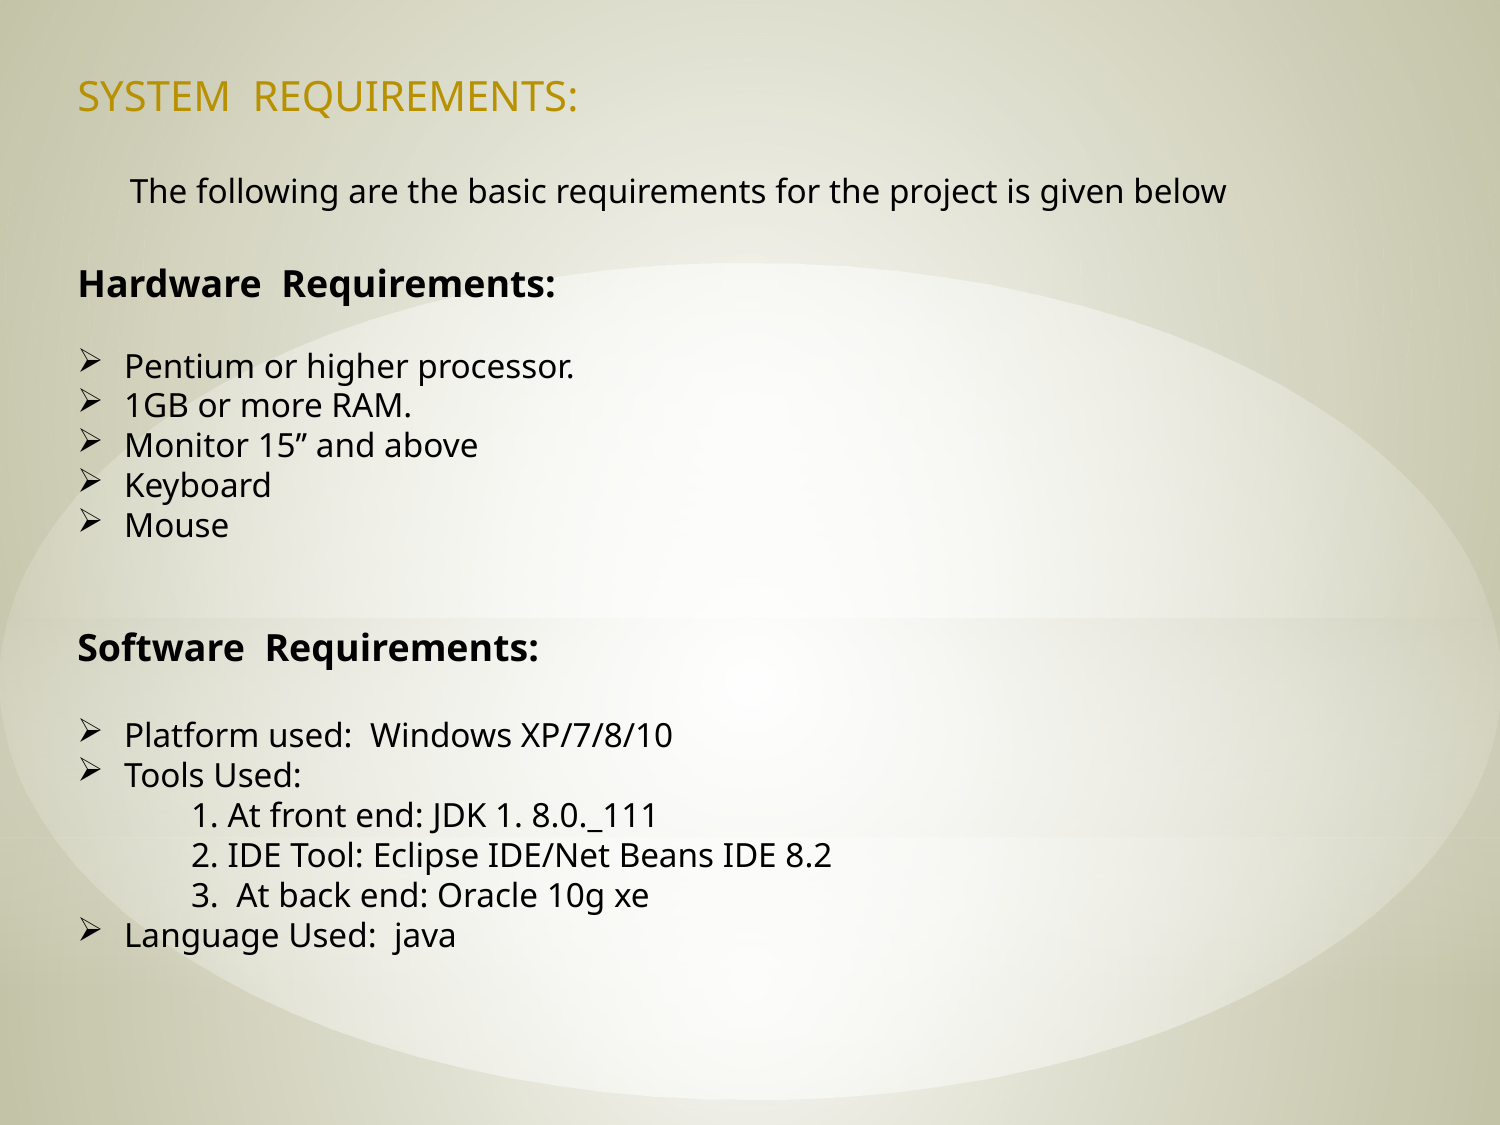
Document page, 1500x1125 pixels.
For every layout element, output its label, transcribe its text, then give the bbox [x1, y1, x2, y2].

text_box SYSTEM REQUIREMENTS: The following are the basic requirements for the project is given below Hardware Requirements: Pentium or higher processor. 1GB or more RAM. Monitor 15’’ and above Keyboard Mouse Software Requirements: Platform used: Windows XP/7/8/10 Tools Used: 1. At front end: JDK 1. 8.0._111 2. IDE Tool: Eclipse IDE/Net Beans IDE 8.2 3. At back end: Oracle 10g xe Language Used: java [62, 62, 1450, 1091]
